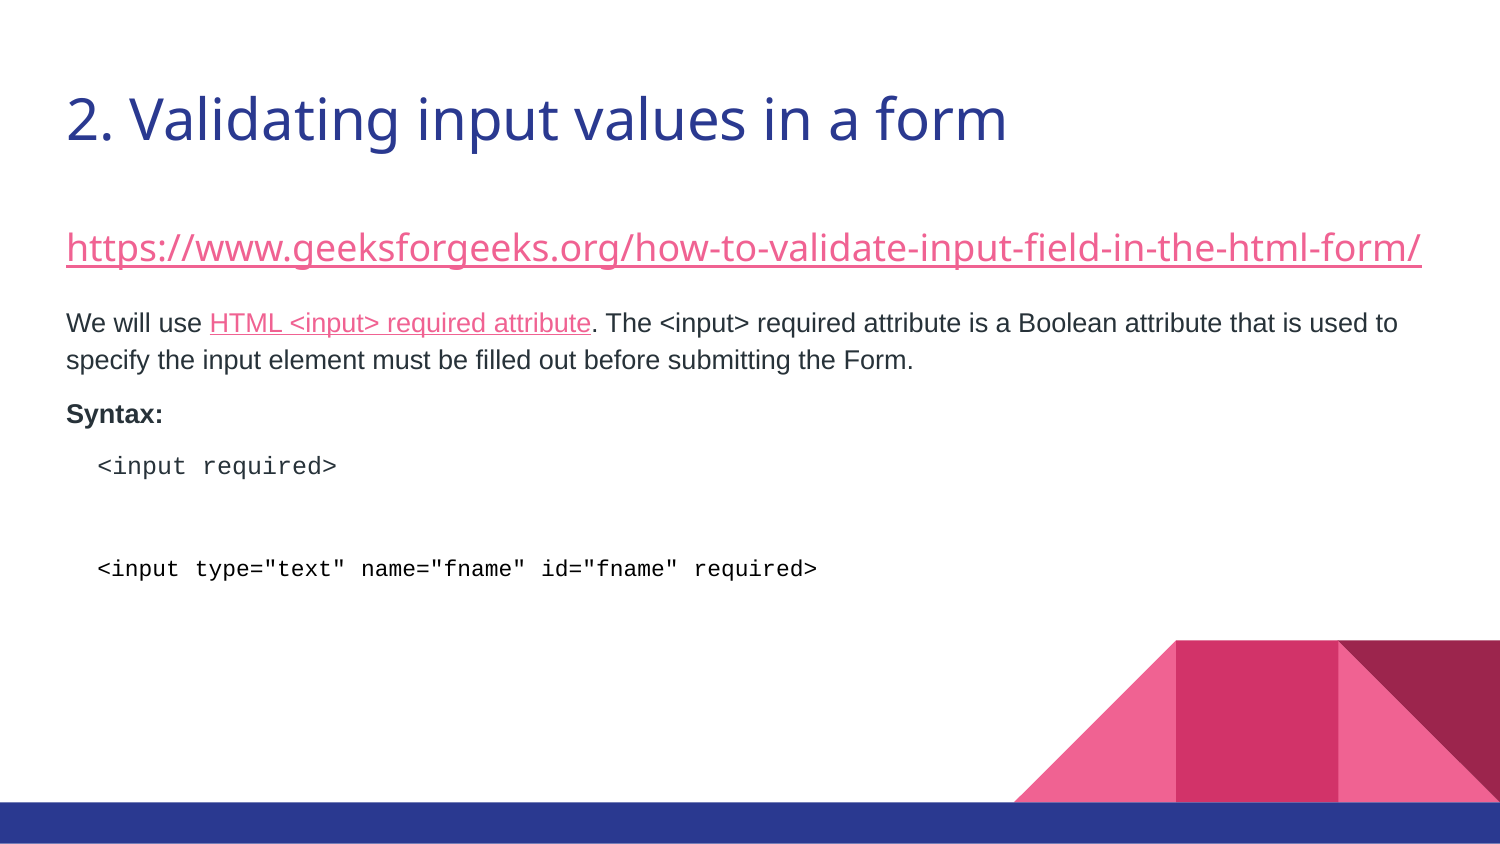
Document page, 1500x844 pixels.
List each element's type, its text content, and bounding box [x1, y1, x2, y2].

title 2. Validating input values in a form [51, 67, 1449, 167]
list https://www.geeksforgeeks.org/how-to-validate-input-field-in-the-html-form/ We will use HTML <input> required attribute. The <input> required attribute is a Boolean attribute that is used to specify the input element must be filled out before submitting the Form. Syntax: <input required> <input type="text" name="fname" id="fname" required> [51, 201, 1449, 750]
